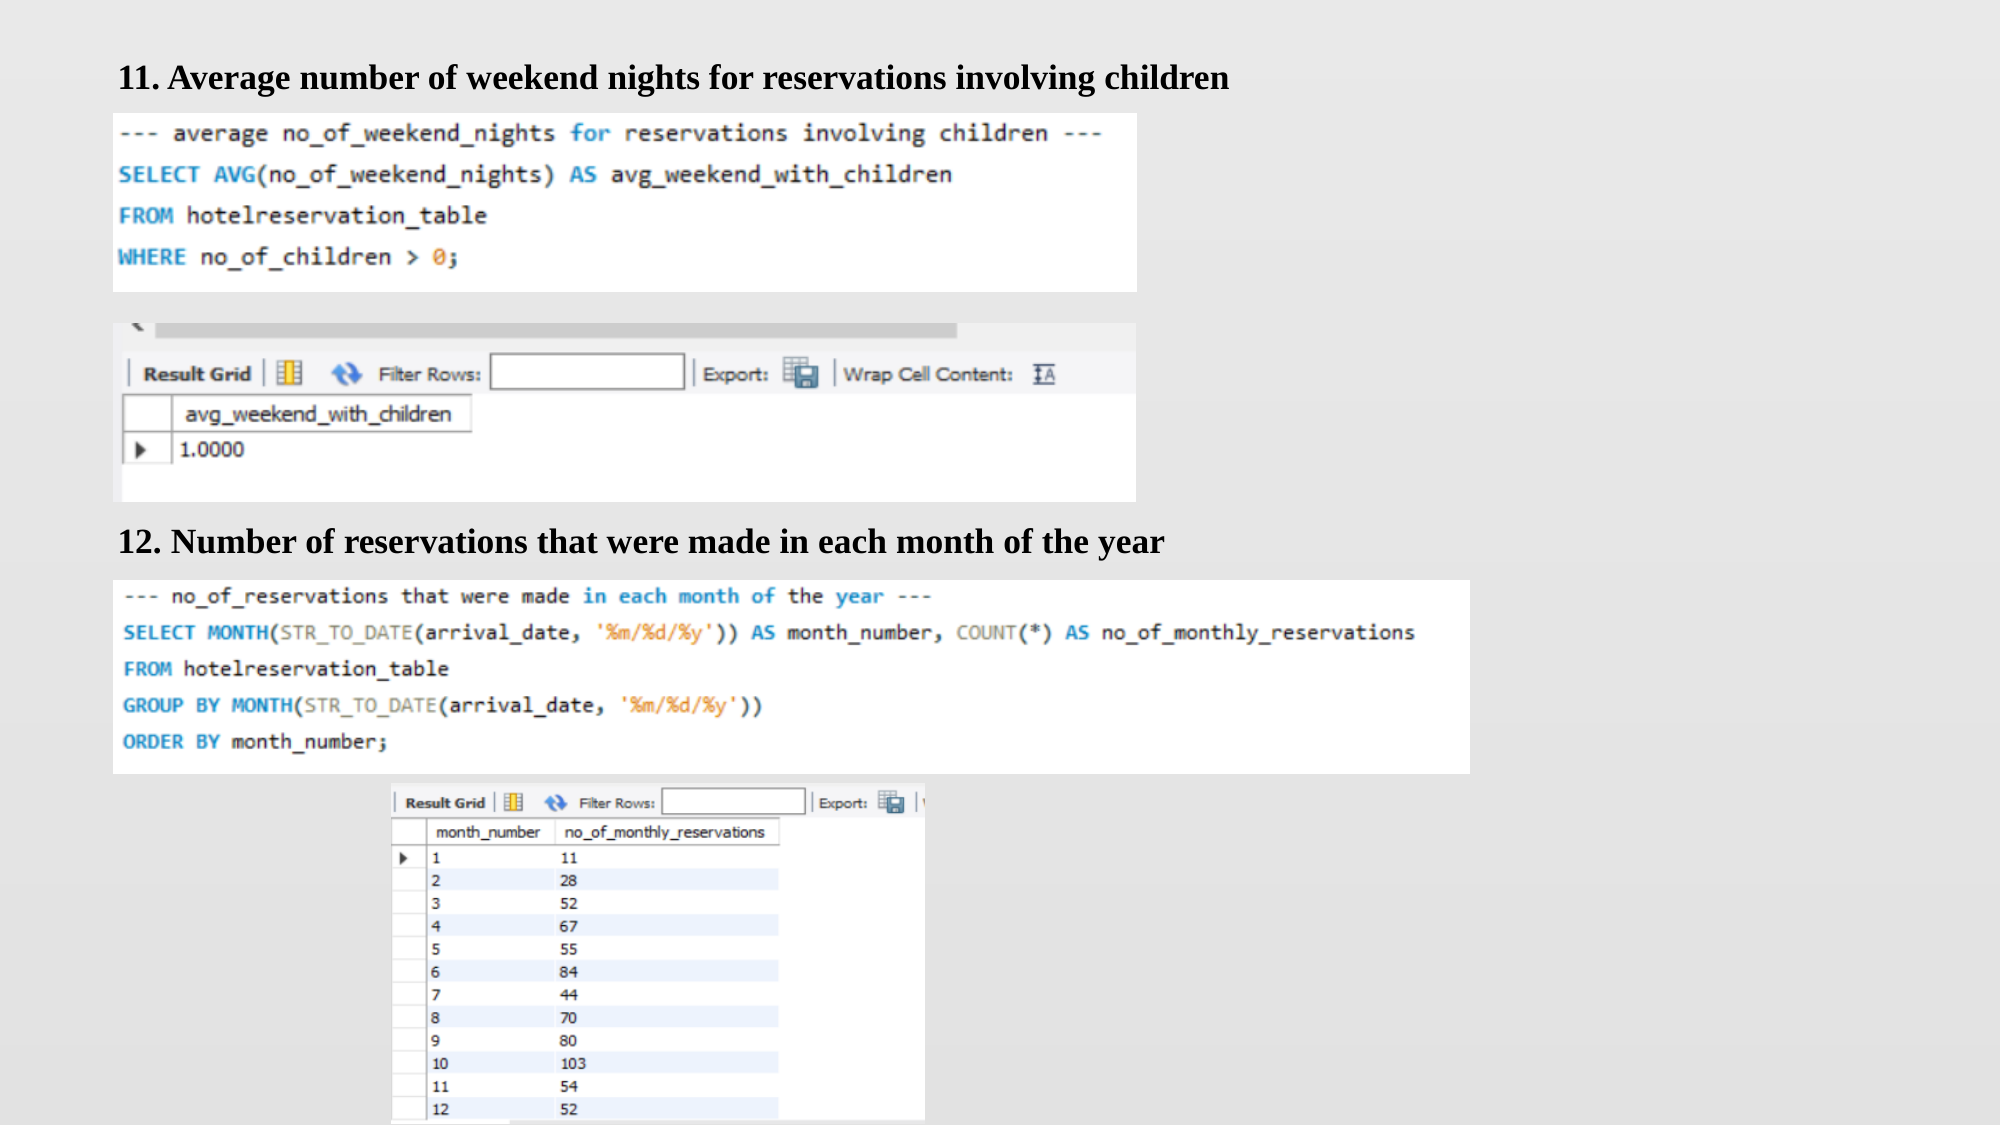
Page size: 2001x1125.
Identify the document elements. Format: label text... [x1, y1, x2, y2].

list 11. Average number of weekend nights for reservations involving children [102, 37, 1828, 109]
picture [113, 323, 1136, 502]
picture [113, 113, 1137, 292]
text_box 12. Number of reservations that were made in each month of the year [102, 510, 1828, 581]
picture [391, 783, 925, 1124]
picture [113, 580, 1470, 774]
